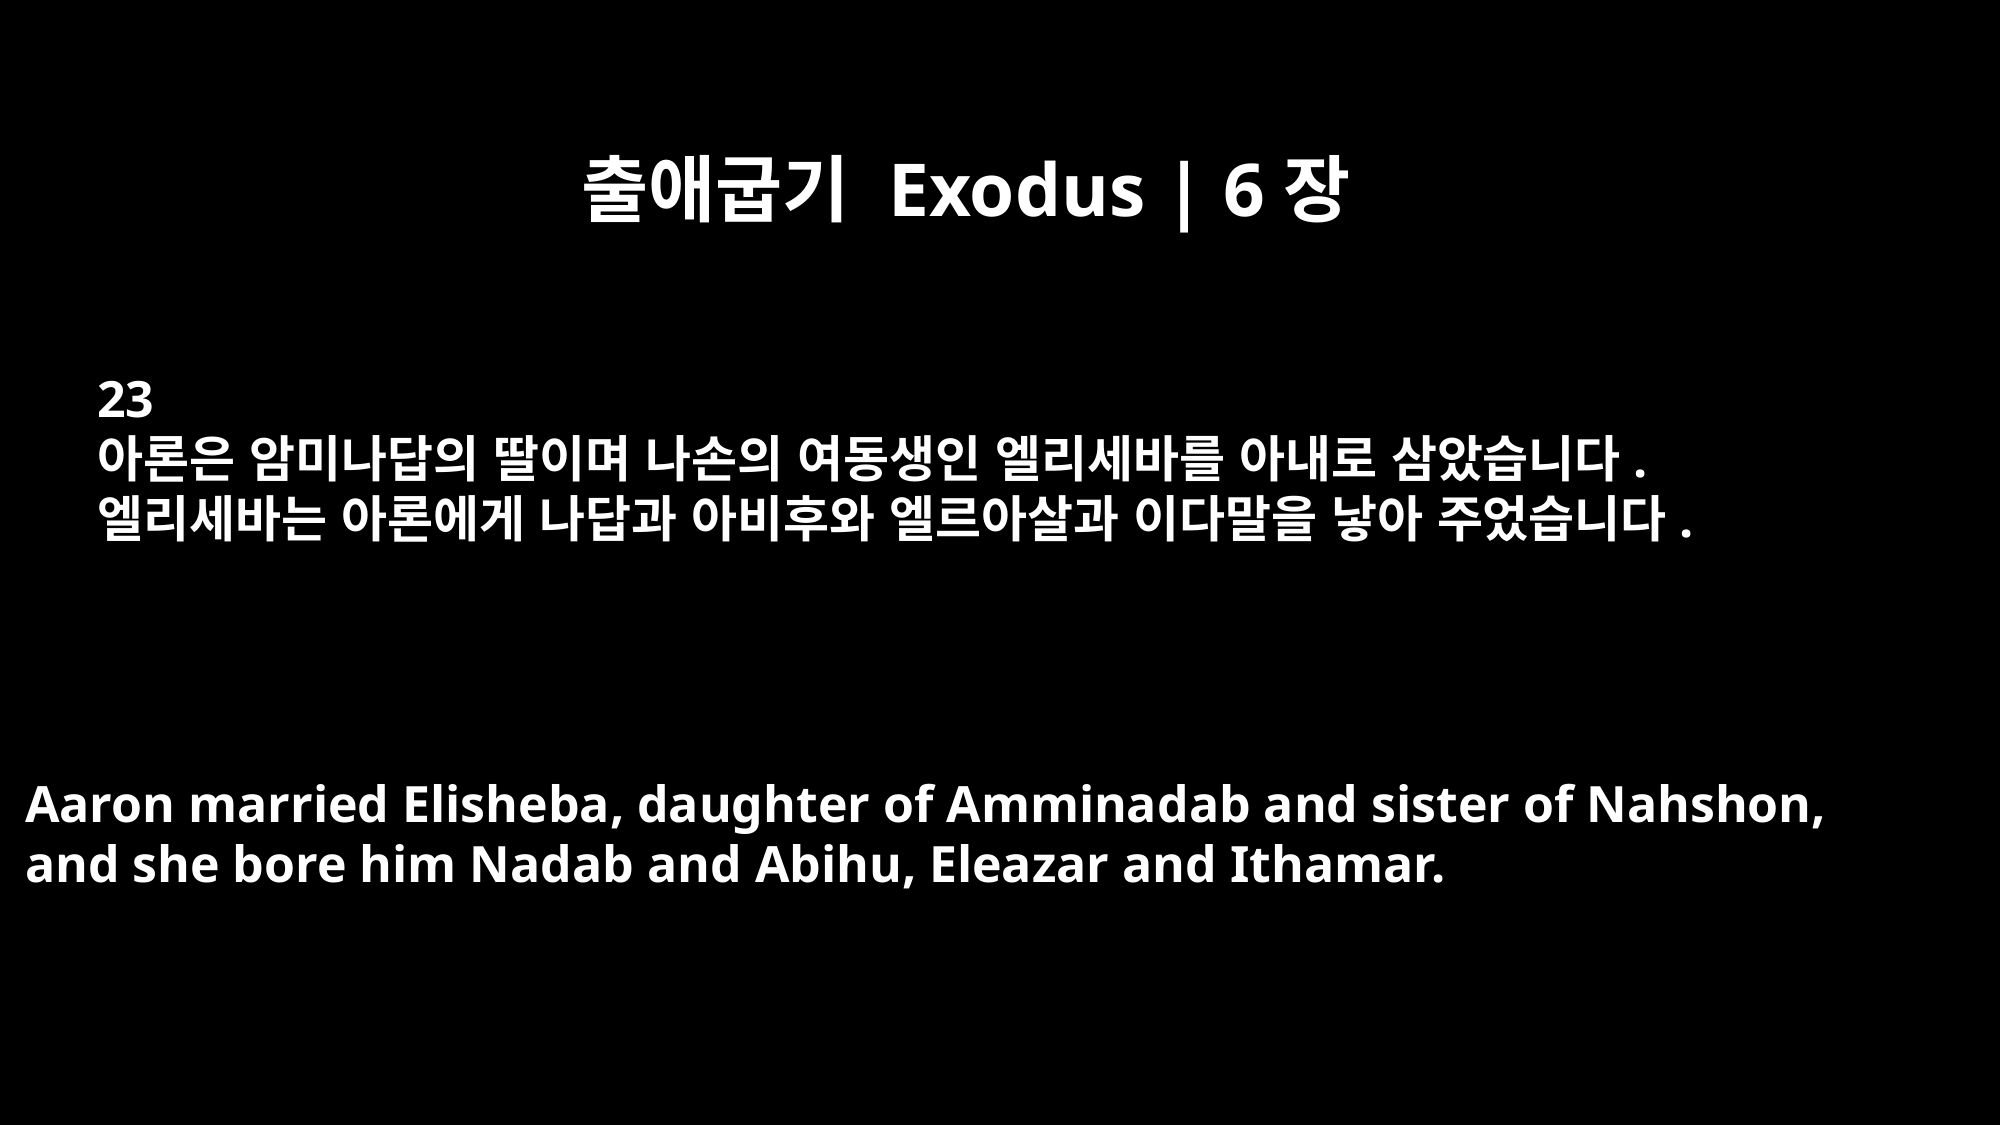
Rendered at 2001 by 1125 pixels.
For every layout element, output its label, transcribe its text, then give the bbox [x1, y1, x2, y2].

text_box Aaron married Elisheba, daughter of Amminadab and sister of Nahshon, and she bore him Nadab and Abihu, Eleazar and Ithamar. [10, 764, 1855, 900]
text_box 출애굽기 Exodus | 6장 [566, 136, 1366, 239]
text_box 23 아론은 암미나답의 딸이며 나손의 여동생인 엘리세바를 아내로 삼았습니다. 엘리세바는 아론에게 나답과 아비후와 엘르아살과 이다말을 낳아 주었습니다. [82, 359, 1709, 555]
